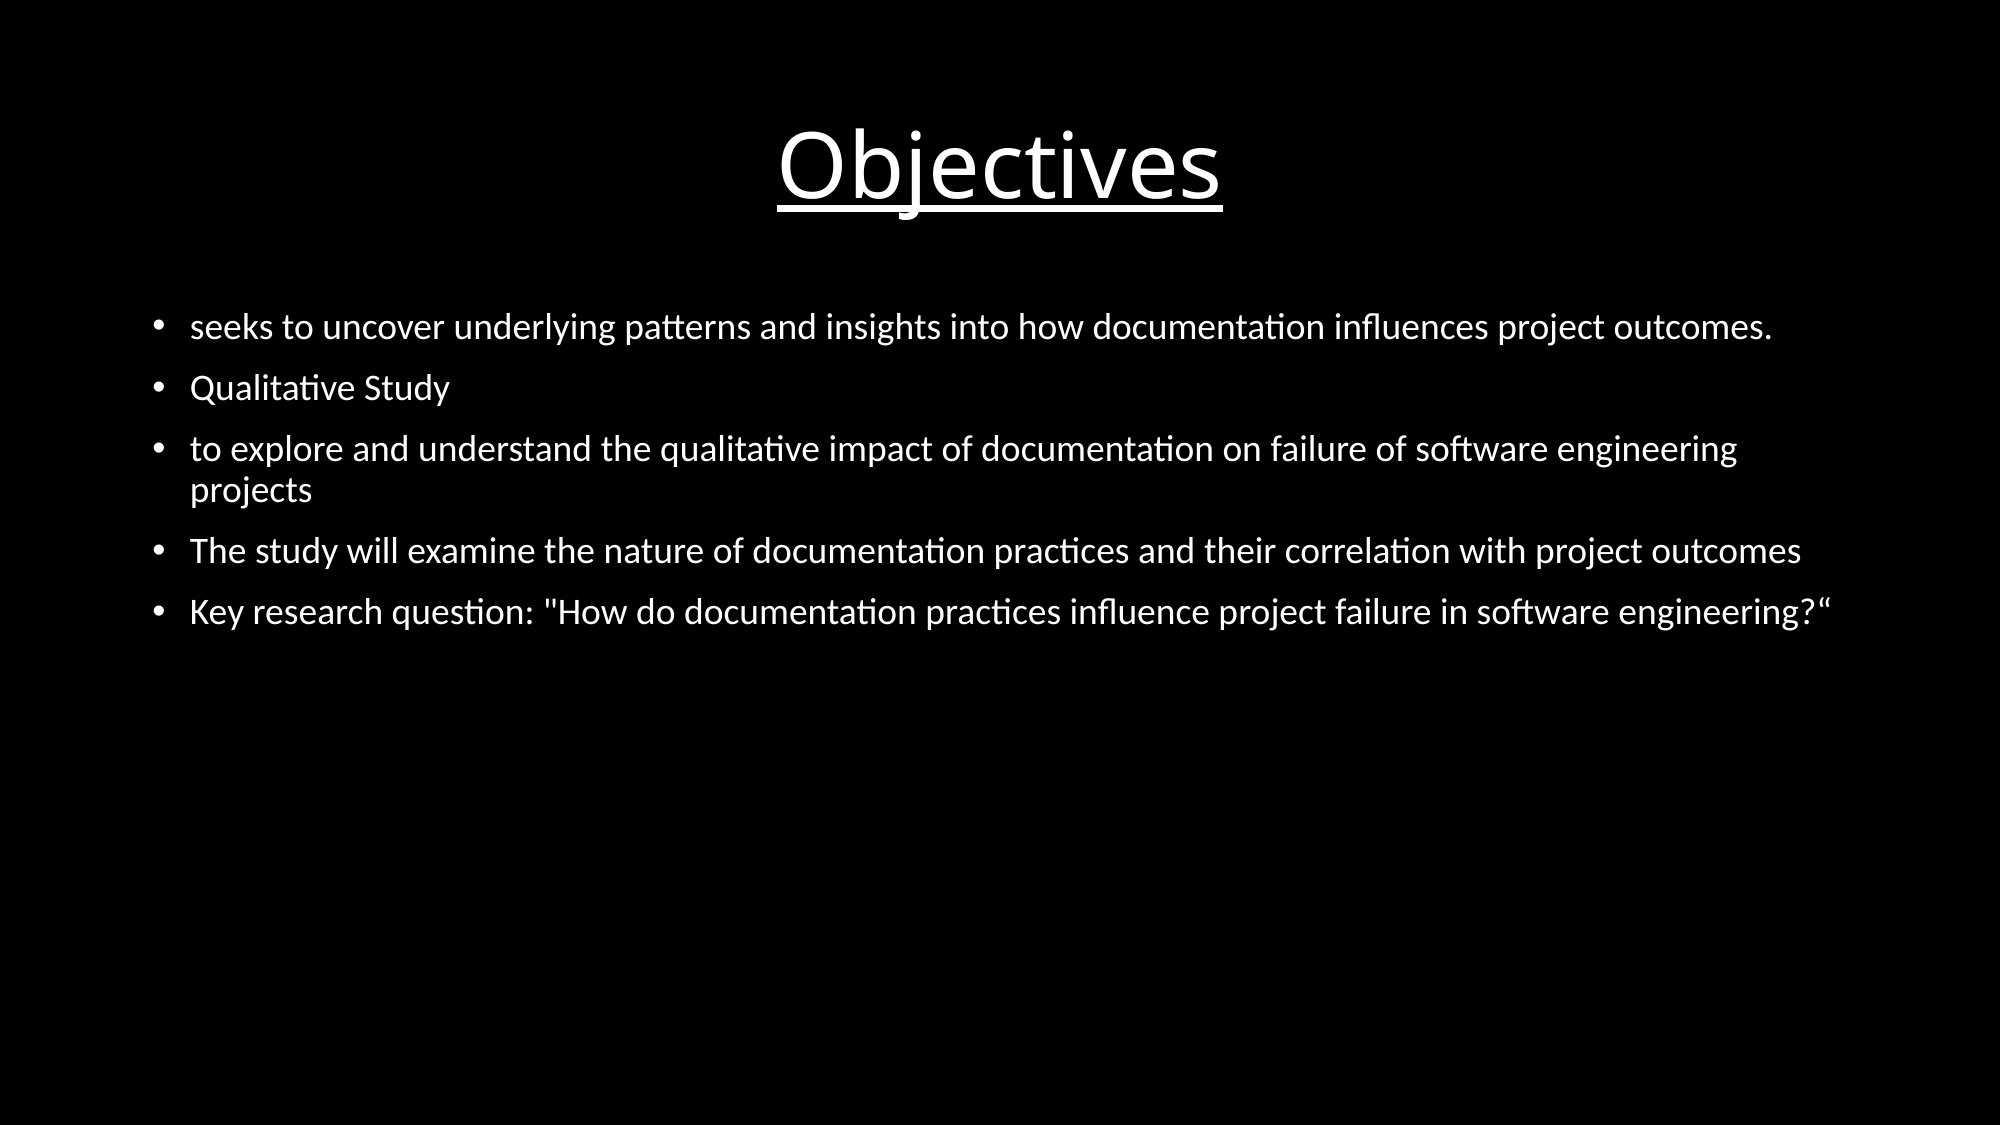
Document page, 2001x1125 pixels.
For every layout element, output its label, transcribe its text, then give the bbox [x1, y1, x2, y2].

list seeks to uncover underlying patterns and insights into how documentation influences project outcomes. Qualitative Study to explore and understand the qualitative impact of documentation on failure of software engineering projects The study will examine the nature of documentation practices and their correlation with project outcomes Key research question: "How do documentation practices influence project failure in software engineering?“ [137, 299, 1863, 1014]
title Objectives [137, 59, 1863, 278]
